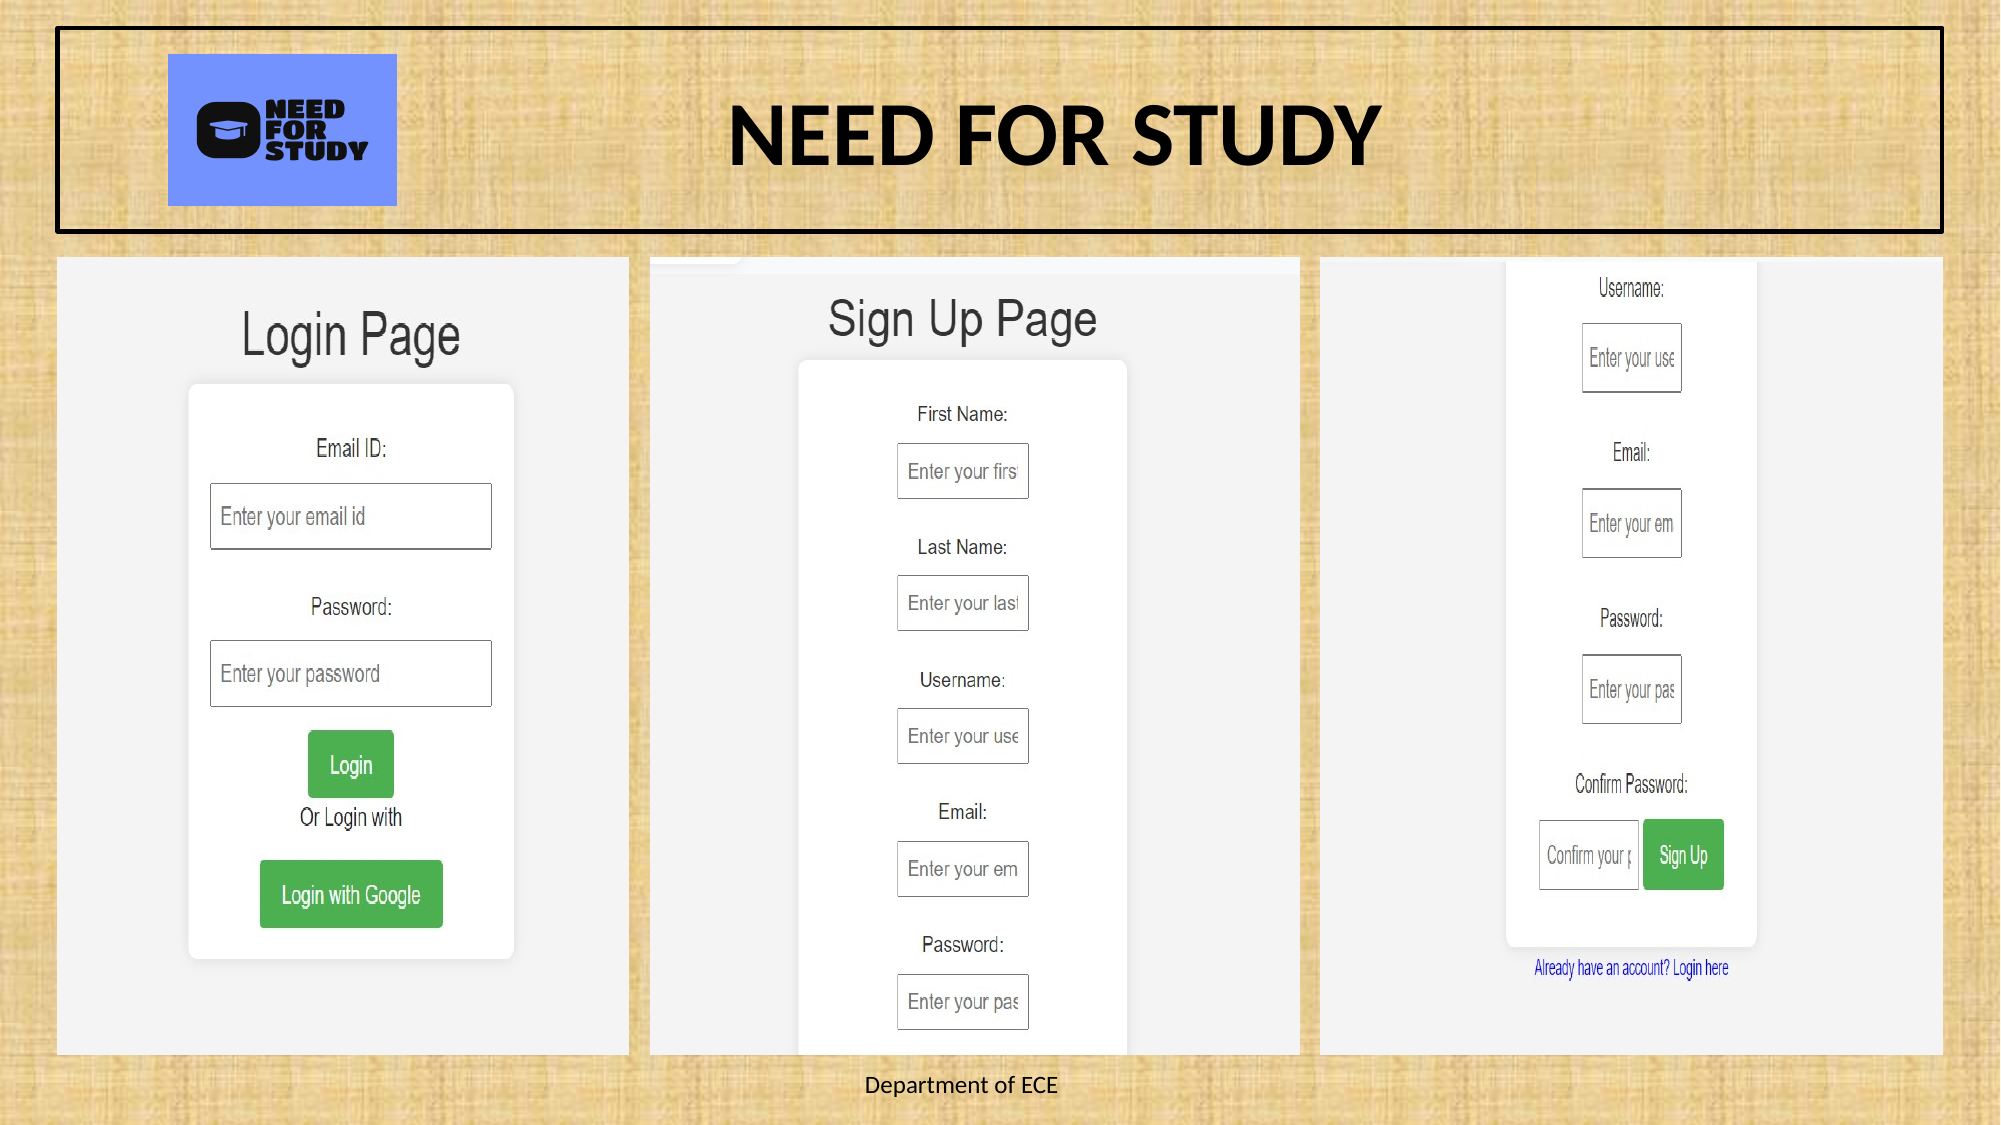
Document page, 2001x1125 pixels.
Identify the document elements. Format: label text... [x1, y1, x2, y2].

footer Department of ECE [624, 1054, 1300, 1114]
picture [0, 0, 2001, 1125]
text_box [57, 28, 1943, 232]
